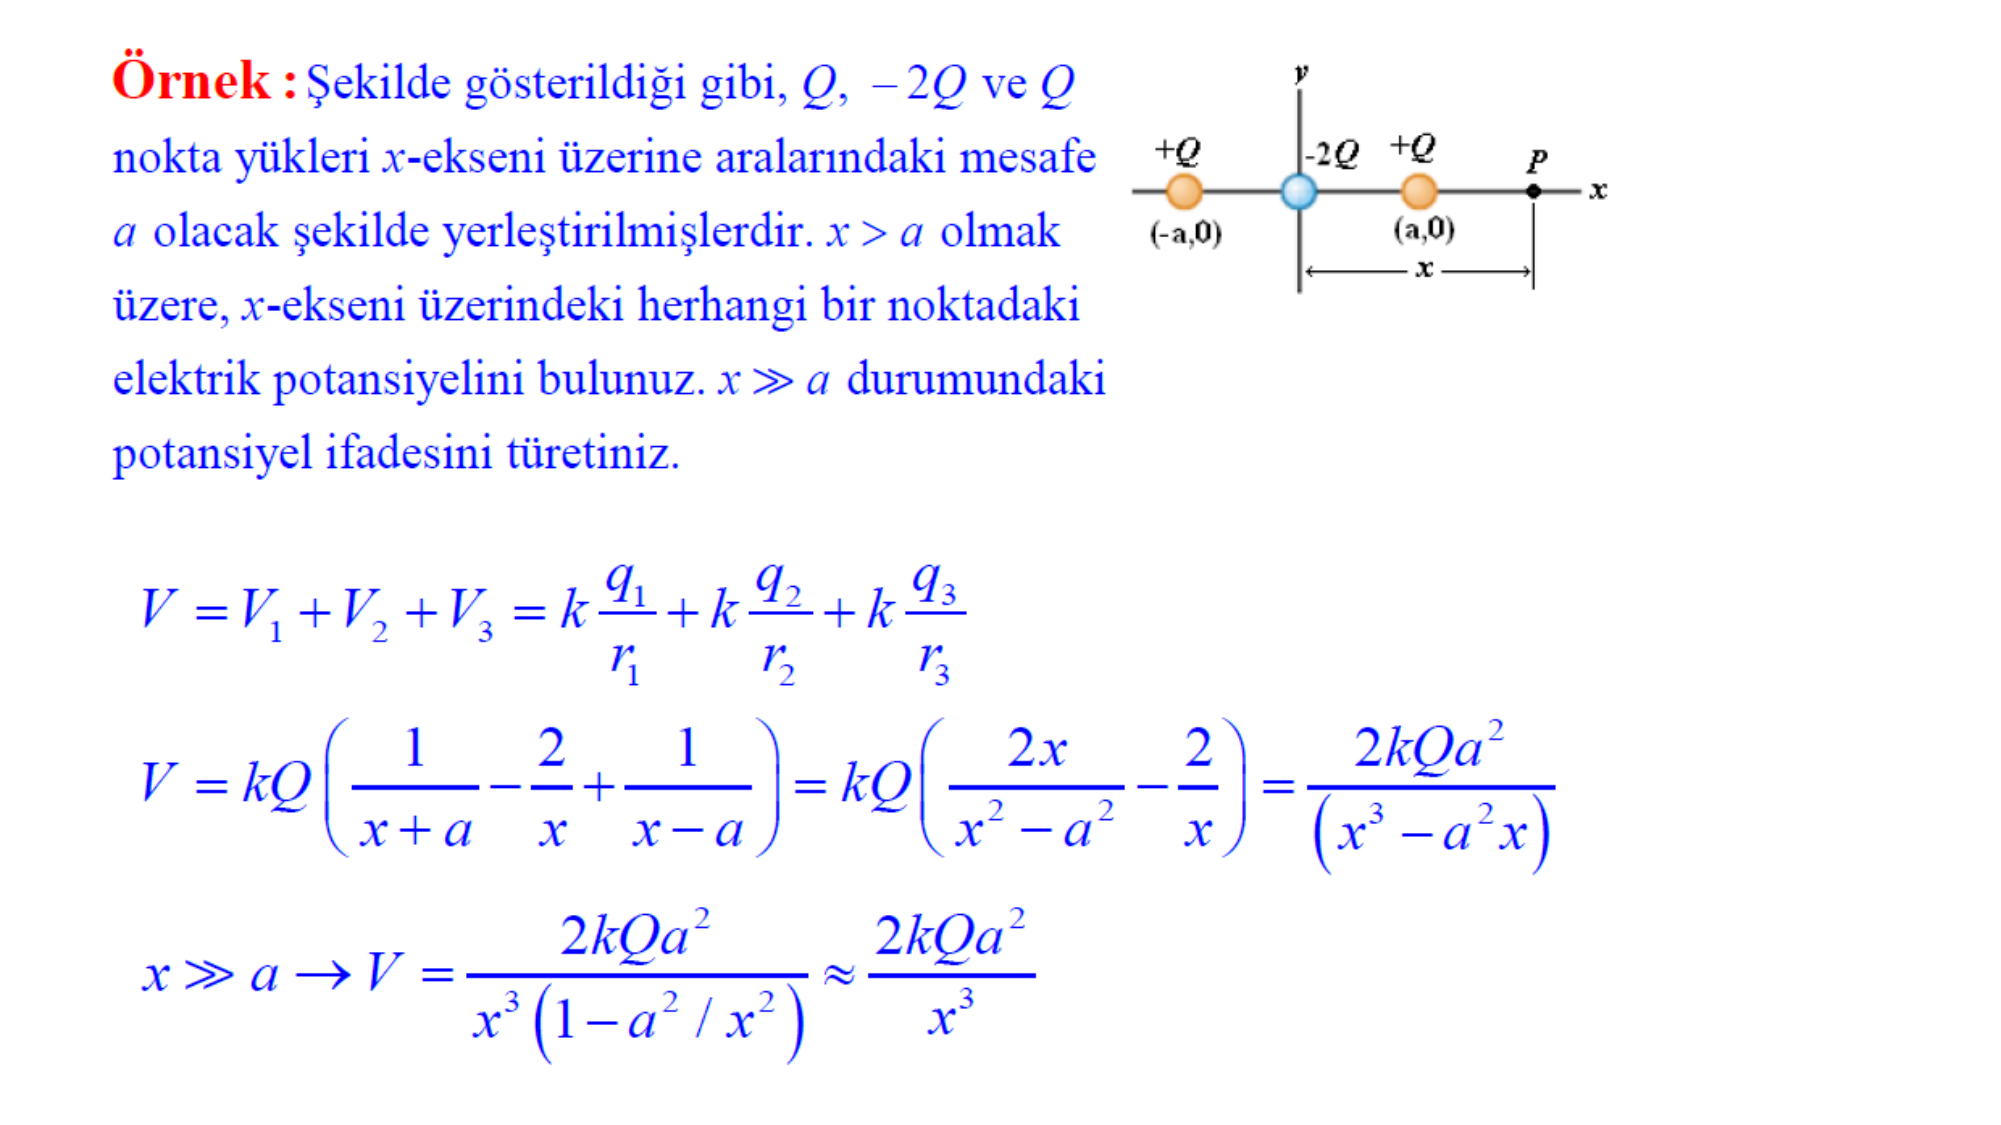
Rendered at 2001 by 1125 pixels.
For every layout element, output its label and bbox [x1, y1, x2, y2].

list [89, 36, 1612, 1105]
